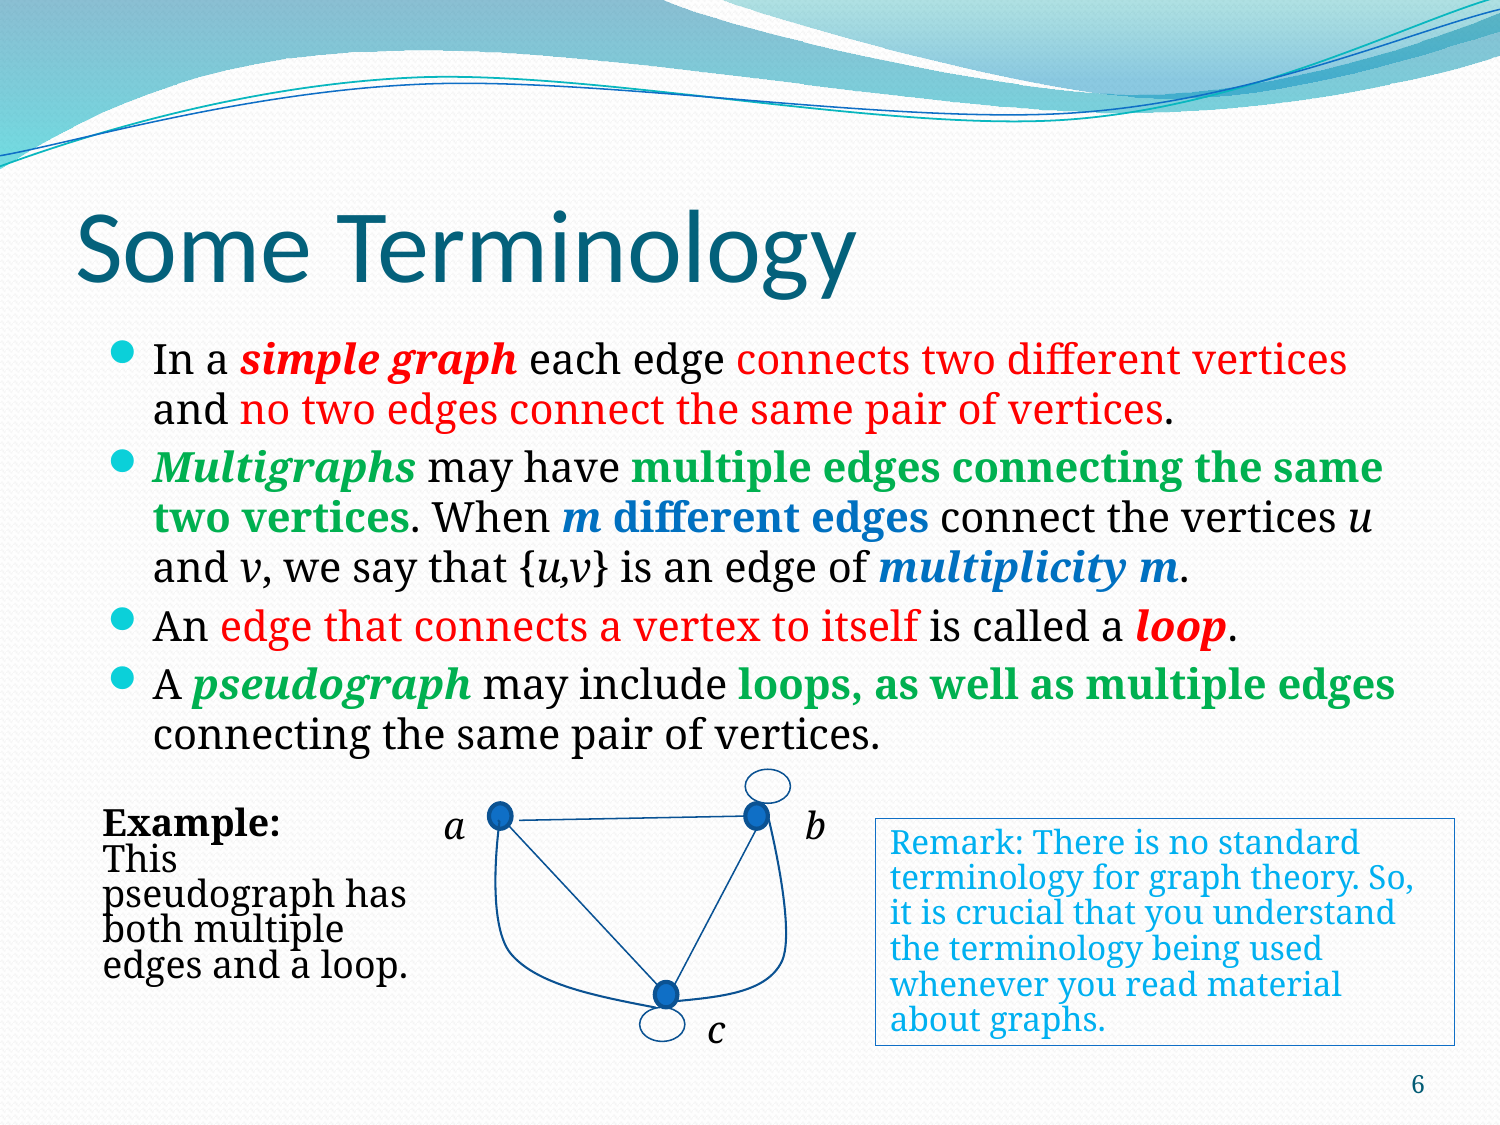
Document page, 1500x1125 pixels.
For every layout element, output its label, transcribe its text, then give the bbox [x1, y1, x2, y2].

text_box Remark: There is no standard terminology for graph theory. So, it is crucial that you understand the terminology being used whenever you read material about graphs. [875, 818, 1455, 1046]
slide_number 6 [1299, 1042, 1425, 1103]
title Section Summary [421, 770, 843, 1054]
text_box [428, 768, 836, 1042]
list In a simple graph each edge connects two different vertices and no two edges connect the same pair of vertices. Multigraphs may have multiple edges connecting the same two vertices. When m different edges connect the vertices u and v, we say that {u,v} is an edge of multiplicity m. An edge that connects a vertex to itself is called a loop. A pseudograph may include loops, as well as multiple edges connecting the same pair of vertices. [92, 324, 1443, 1075]
title Some Terminology [75, 115, 1425, 303]
text_box Example: This pseudograph has both multiple edges and a loop. [87, 801, 421, 994]
